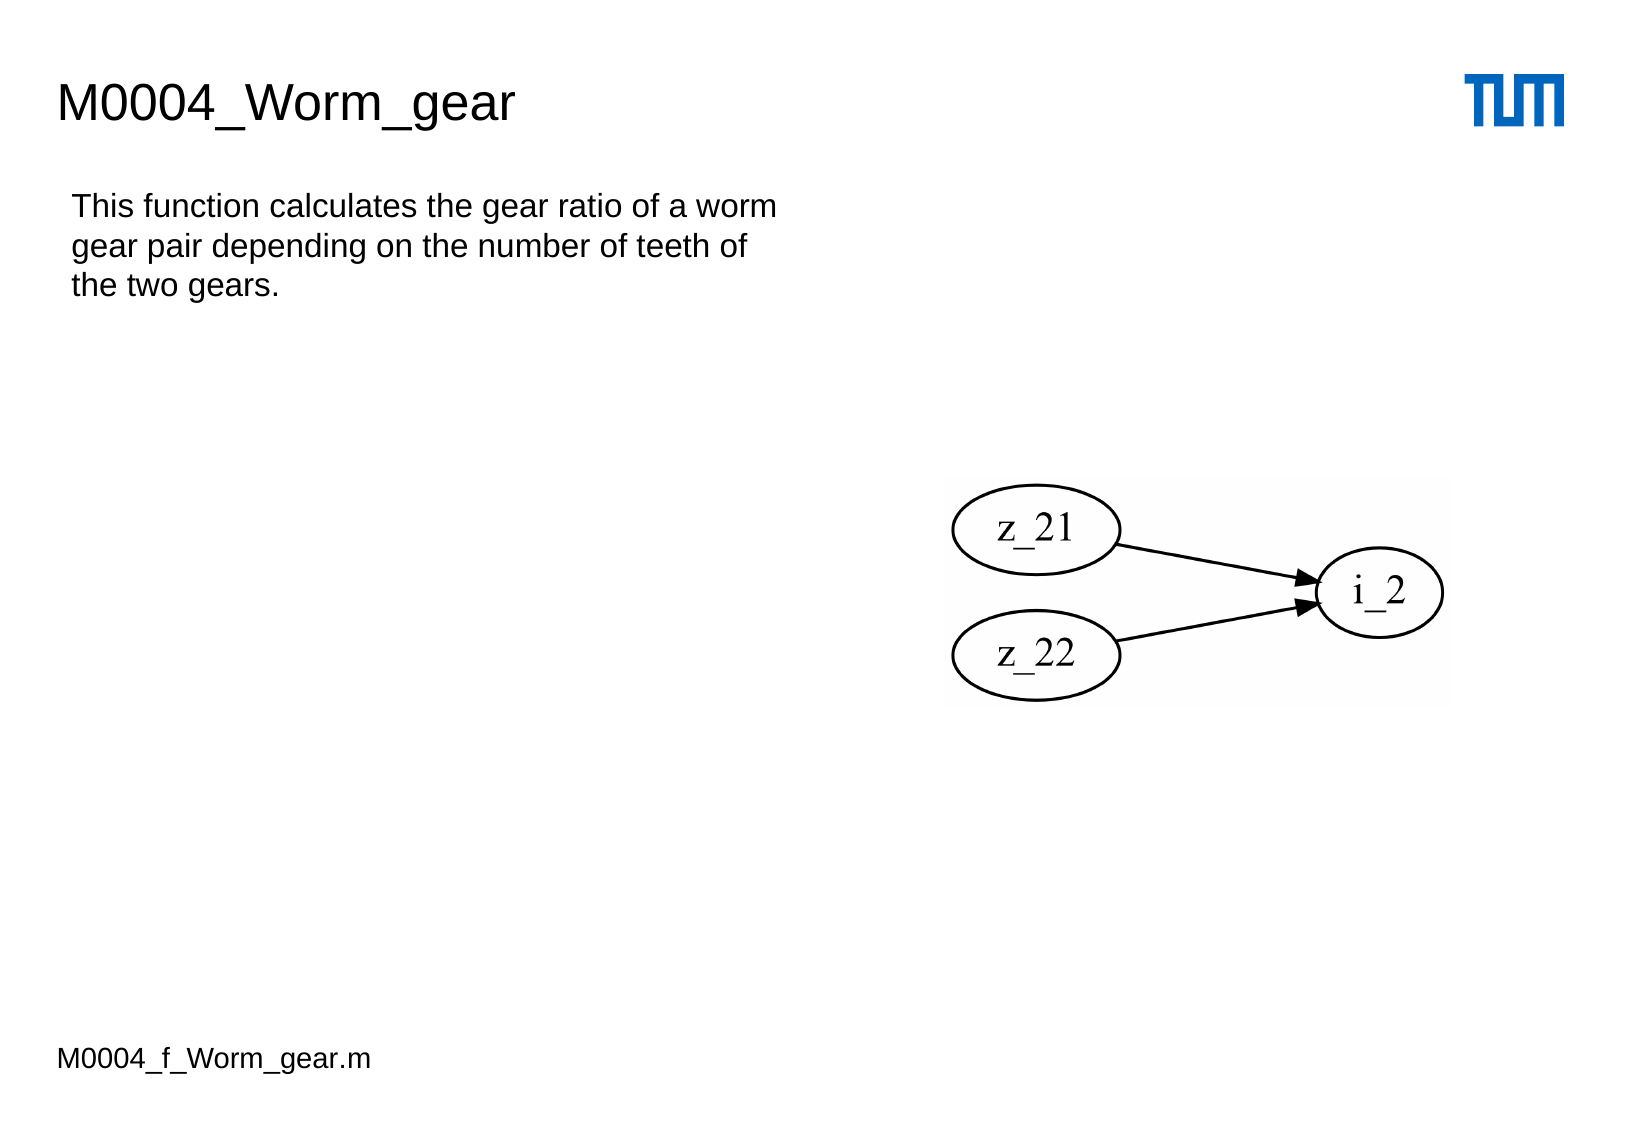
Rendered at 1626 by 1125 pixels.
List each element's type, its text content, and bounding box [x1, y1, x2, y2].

title M0004_Worm_gear [56, 64, 1570, 128]
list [944, 477, 1452, 708]
list This function calculates the gear ratio of a worm gear pair depending on the number of teeth of the two gears. [56, 176, 800, 1010]
list M0004_f_Worm_gear.m [56, 1034, 1570, 1079]
